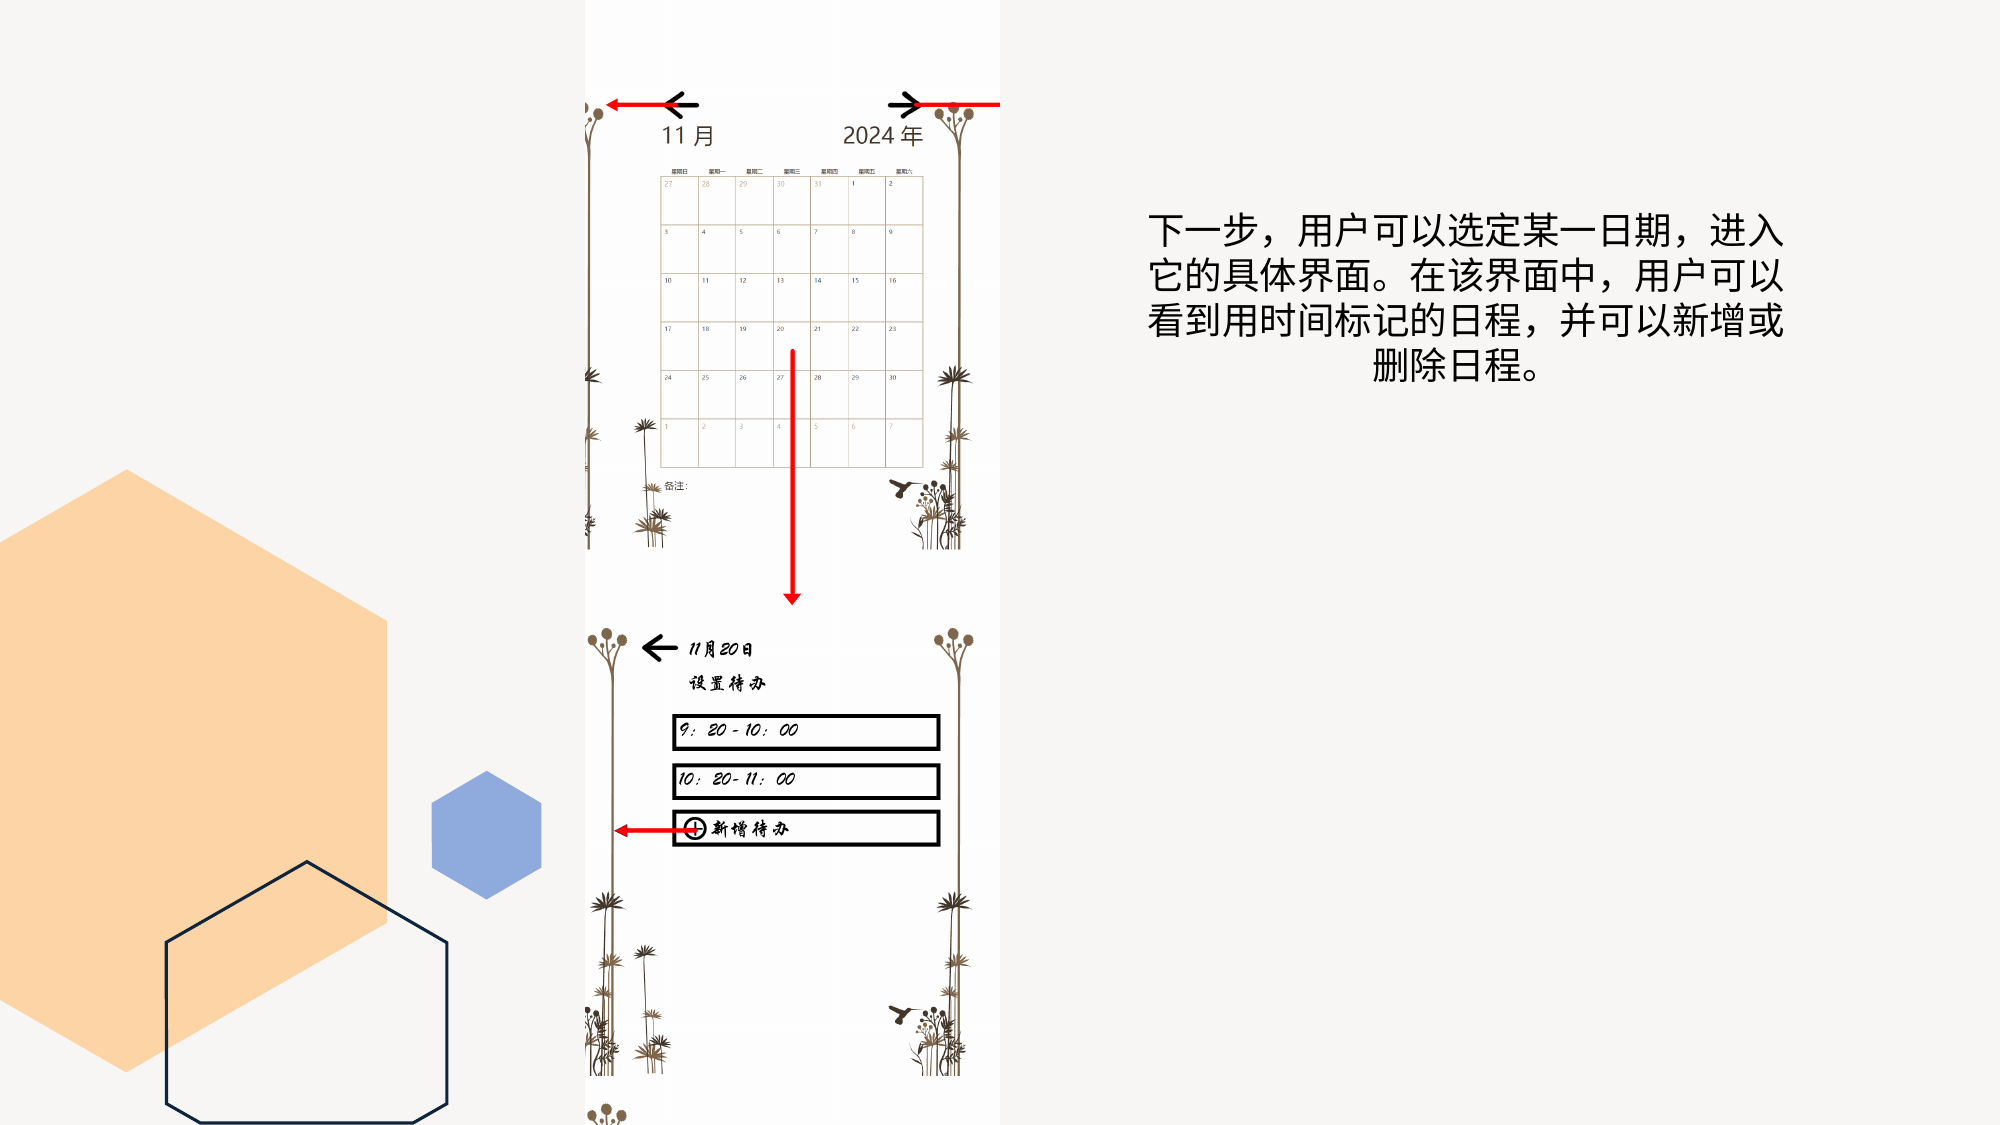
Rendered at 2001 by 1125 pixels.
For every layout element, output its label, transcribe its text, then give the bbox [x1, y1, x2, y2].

picture [585, 0, 1000, 1125]
text_box 下一步，用户可以选定某一日期，进入它的具体界面。在该界面中，用户可以看到用时间标记的日程，并可以新增或删除日程。 [1120, 199, 1812, 440]
